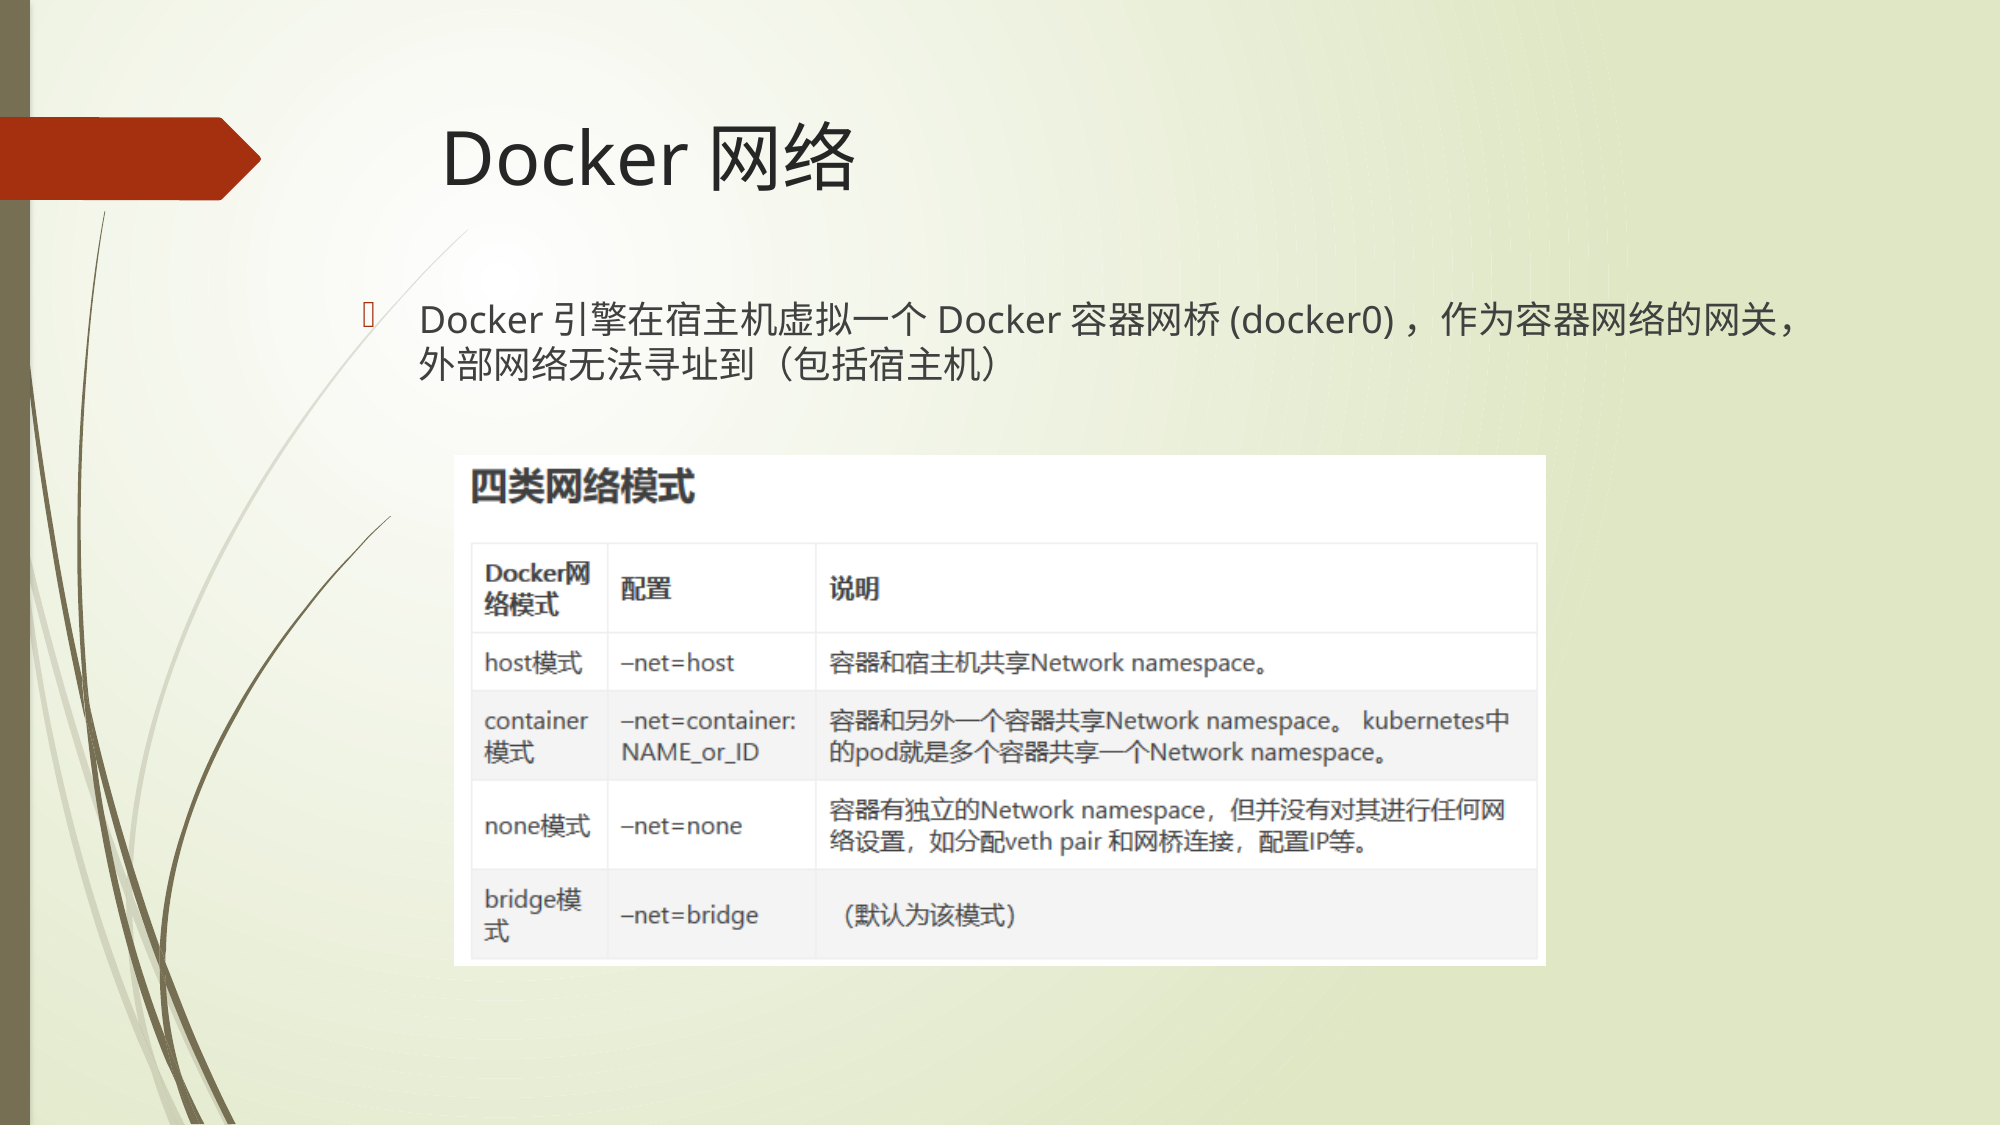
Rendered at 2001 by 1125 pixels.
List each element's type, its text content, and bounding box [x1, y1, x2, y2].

picture [454, 455, 1546, 966]
list Docker引擎在宿主机虚拟一个Docker容器网桥(docker0)，作为容器网络的网关，外部网络无法寻址到（包括宿主机） [347, 288, 1810, 1023]
title Docker网络 [425, 102, 1888, 313]
